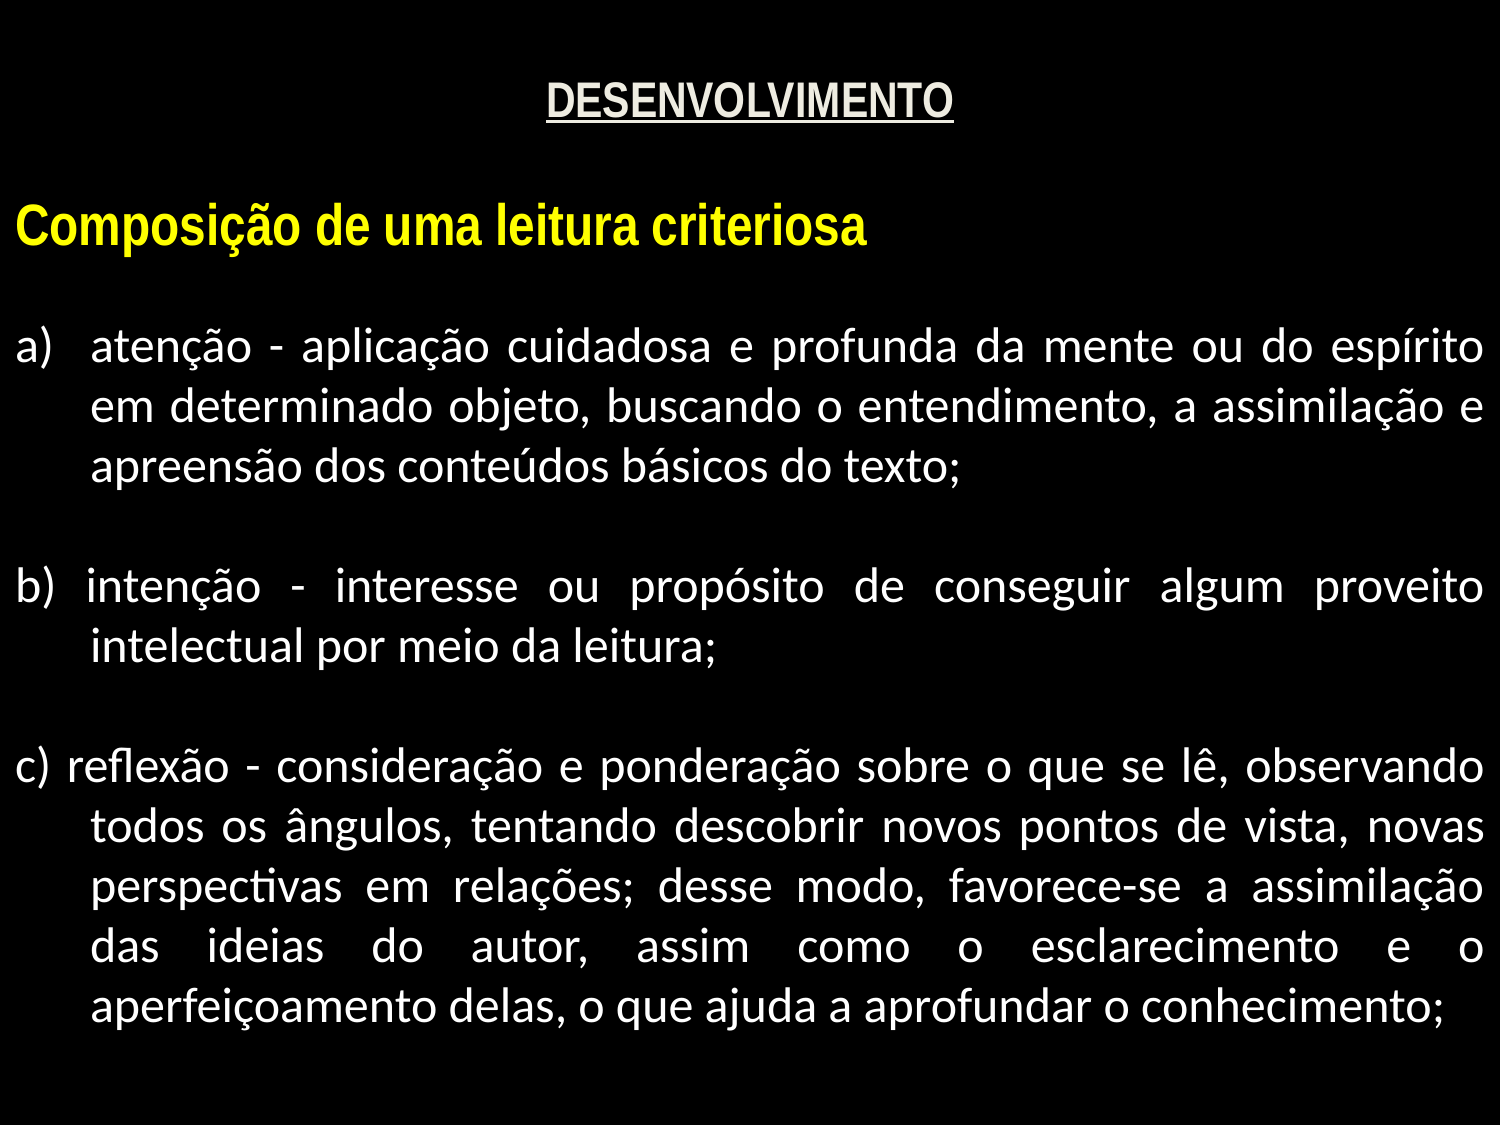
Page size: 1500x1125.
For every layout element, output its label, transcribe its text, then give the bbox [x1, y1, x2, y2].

text_box DESENVOLVIMENTO Composição de uma leitura criteriosa [0, 0, 1500, 255]
text_box atenção - aplicação cuidadosa e profunda da mente ou do espírito em determinado objeto, buscando o entendimento, a assimilação e apreensão dos conteúdos básicos do texto; b) intenção - interesse ou propósito de conseguir algum proveito intelectual por meio da leitura; c) reflexão - consideração e ponderação sobre o que se lê, observando todos os ângulos, tentando descobrir novos pontos de vista, novas perspectivas em relações; desse modo, favorece-se a assimilação das ideias do autor, assim como o esclarecimento e o aperfeiçoamento delas, o que ajuda a aprofundar o conhecimento; [0, 255, 1500, 1099]
